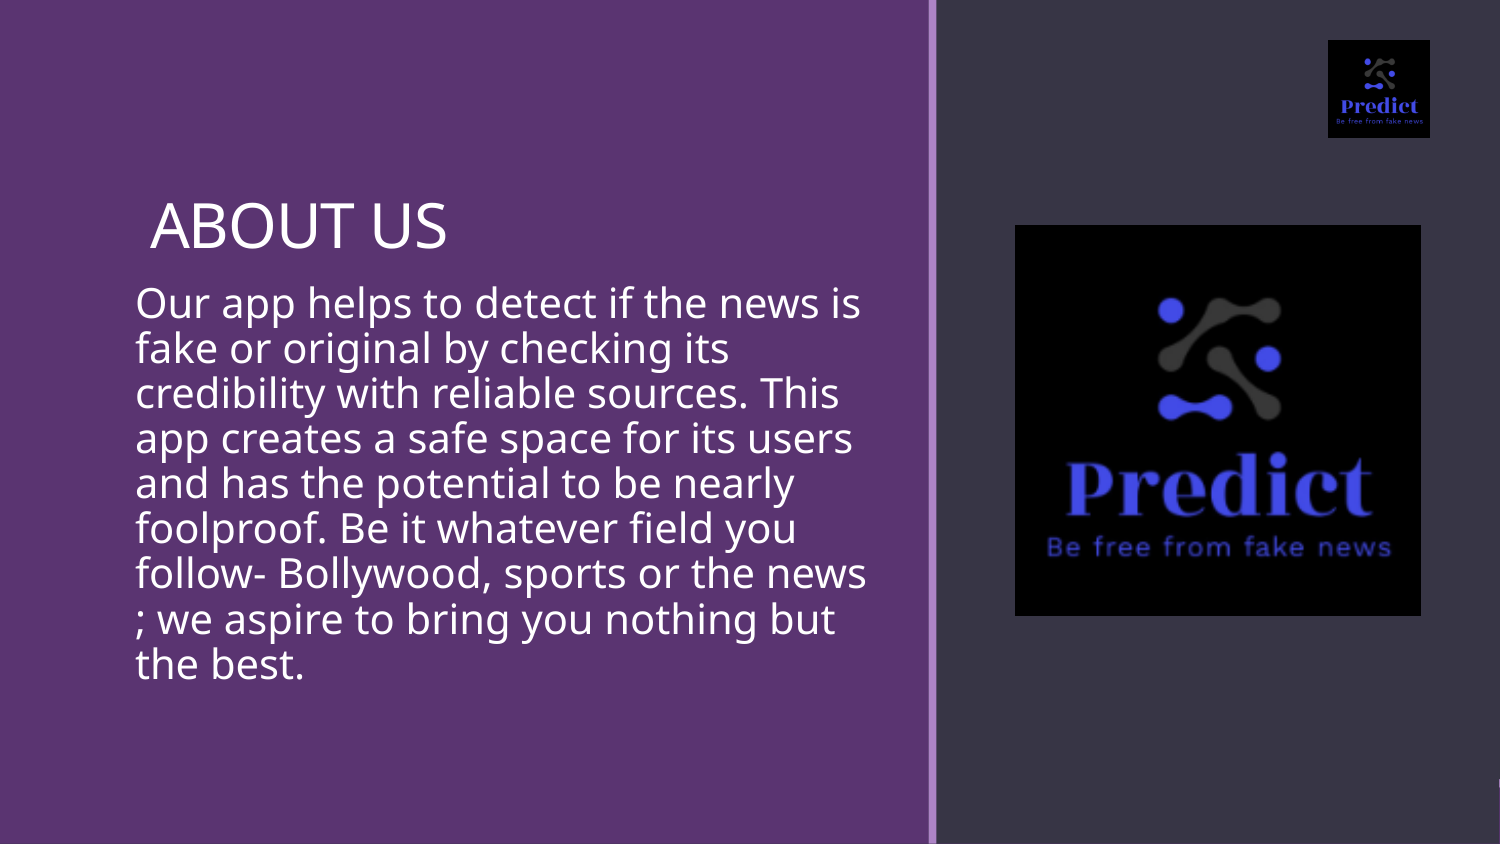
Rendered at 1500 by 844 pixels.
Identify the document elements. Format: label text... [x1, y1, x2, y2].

text_box [0, 0, 927, 844]
text_box [927, 0, 938, 210]
list Our app helps to detect if the news is fake or original by checking its credibility with reliable sources. This app creates a safe space for its users and has the potential to be nearly foolproof. Be it whatever field you follow- Bollywood, sports or the news ; we aspire to bring you nothing but the best. [135, 275, 871, 725]
picture [1328, 40, 1430, 139]
title ABOUT US [135, 63, 871, 269]
text_box [938, 0, 1500, 844]
picture [1014, 224, 1422, 617]
text_box [927, 224, 938, 844]
